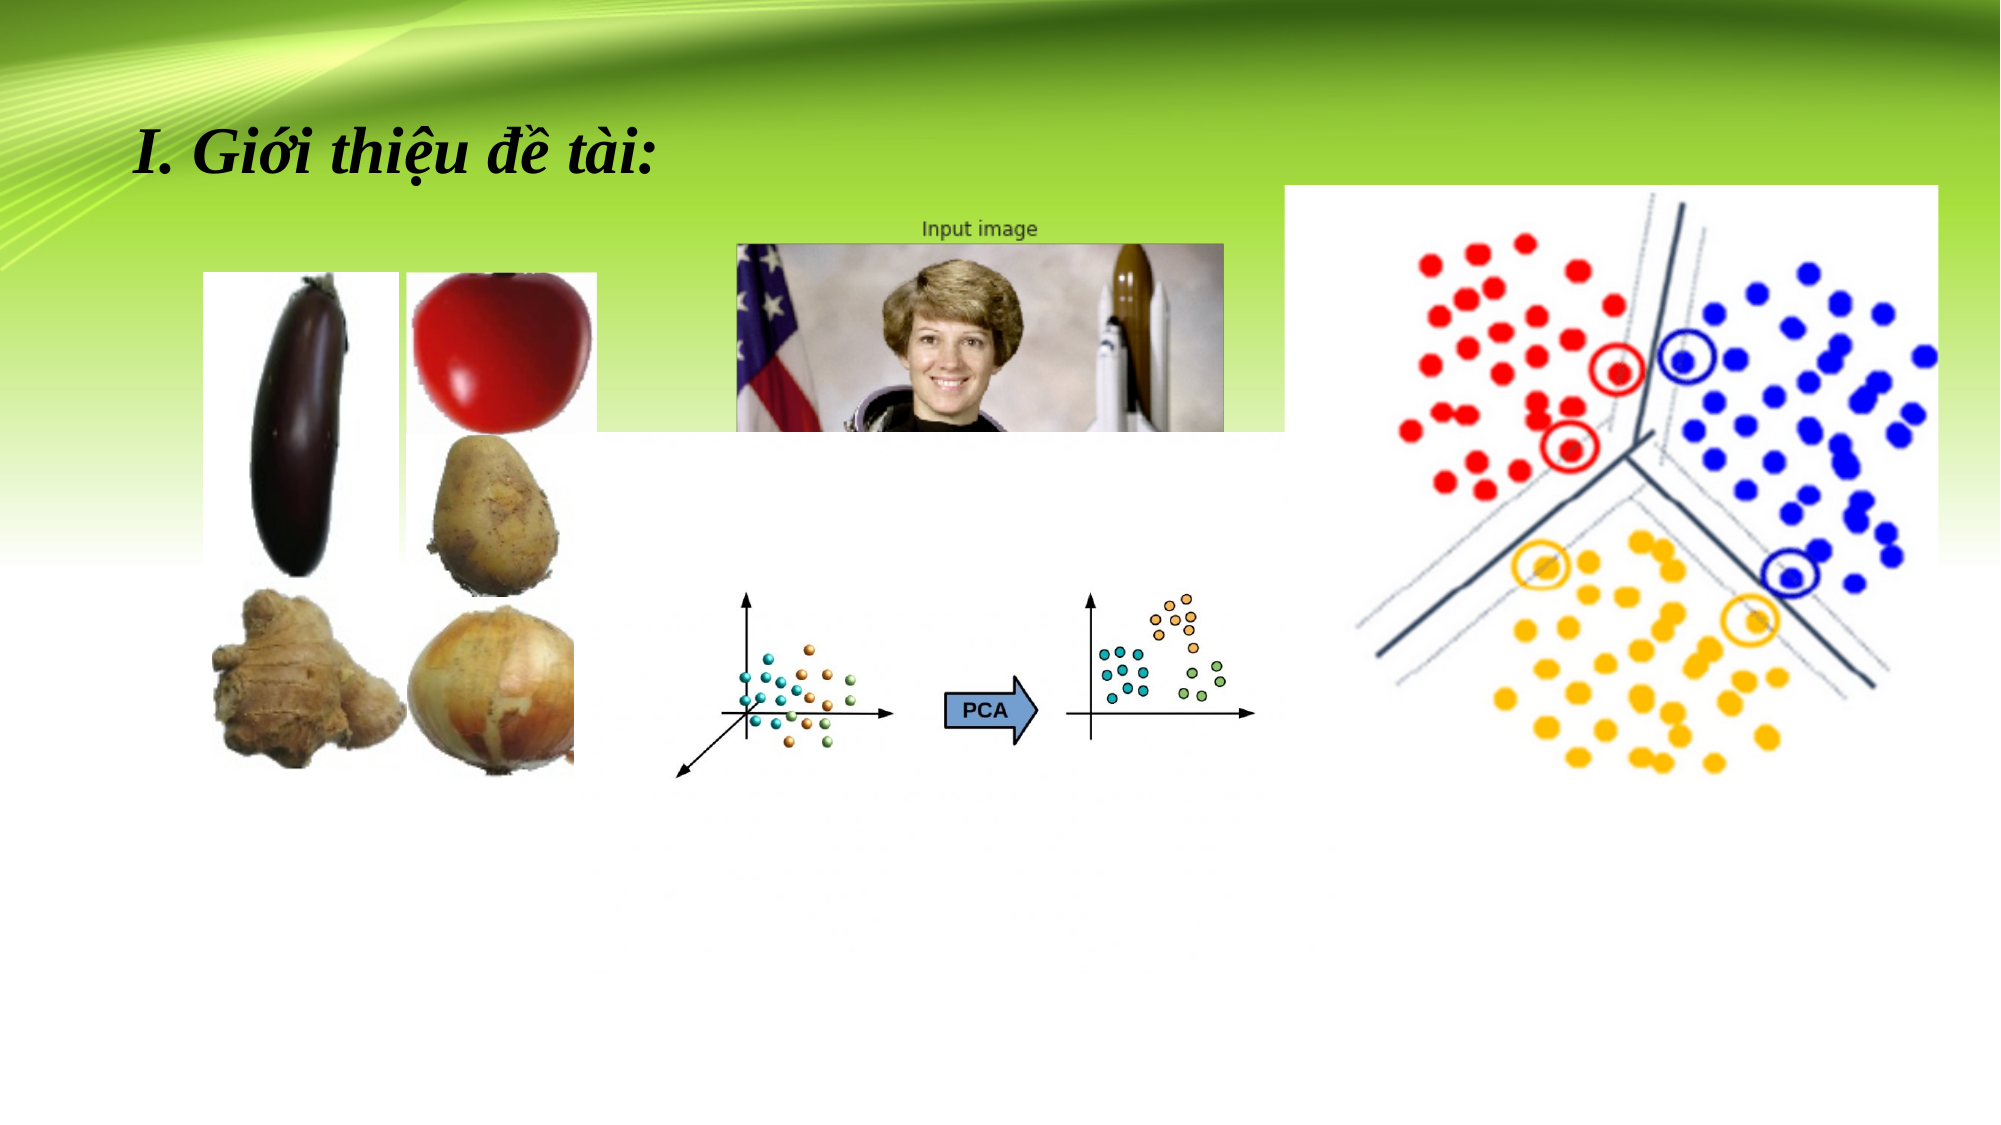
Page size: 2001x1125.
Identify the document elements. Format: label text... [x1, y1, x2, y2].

picture [0, 0, 2000, 1125]
text_box I. Giới thiệu đề tài: [118, 99, 680, 195]
